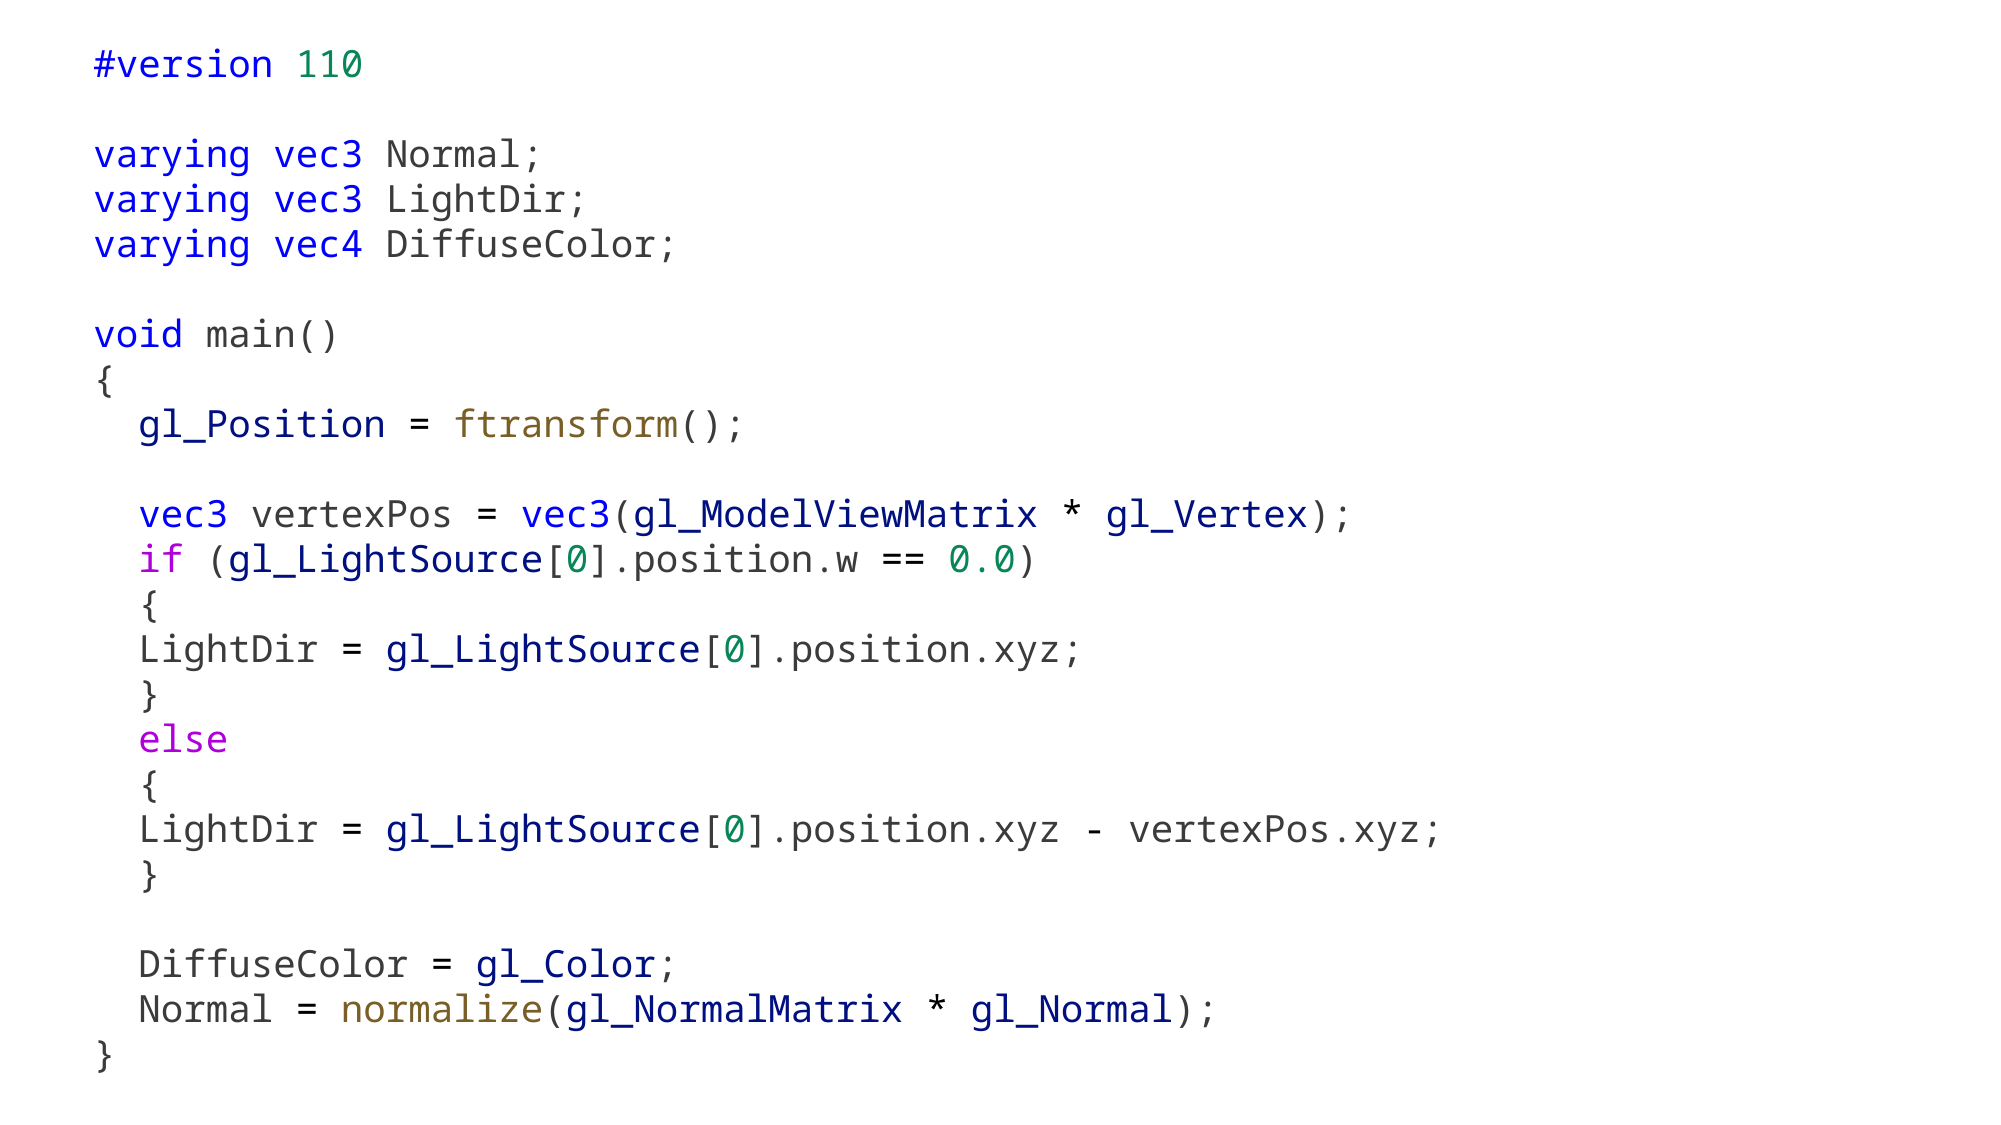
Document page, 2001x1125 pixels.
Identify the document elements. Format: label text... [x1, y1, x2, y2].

text_box #version 110 varying vec3 Normal; varying vec3 LightDir; varying vec4 DiffuseColor; void main() { gl_Position = ftransform(); vec3 vertexPos = vec3(gl_ModelViewMatrix * gl_Vertex); if (gl_LightSource[0].position.w == 0.0) { LightDir = gl_LightSource[0].position.xyz; } else { LightDir = gl_LightSource[0].position.xyz - vertexPos.xyz; } DiffuseColor = gl_Color; Normal = normalize(gl_NormalMatrix * gl_Normal); } [78, 32, 1851, 1083]
